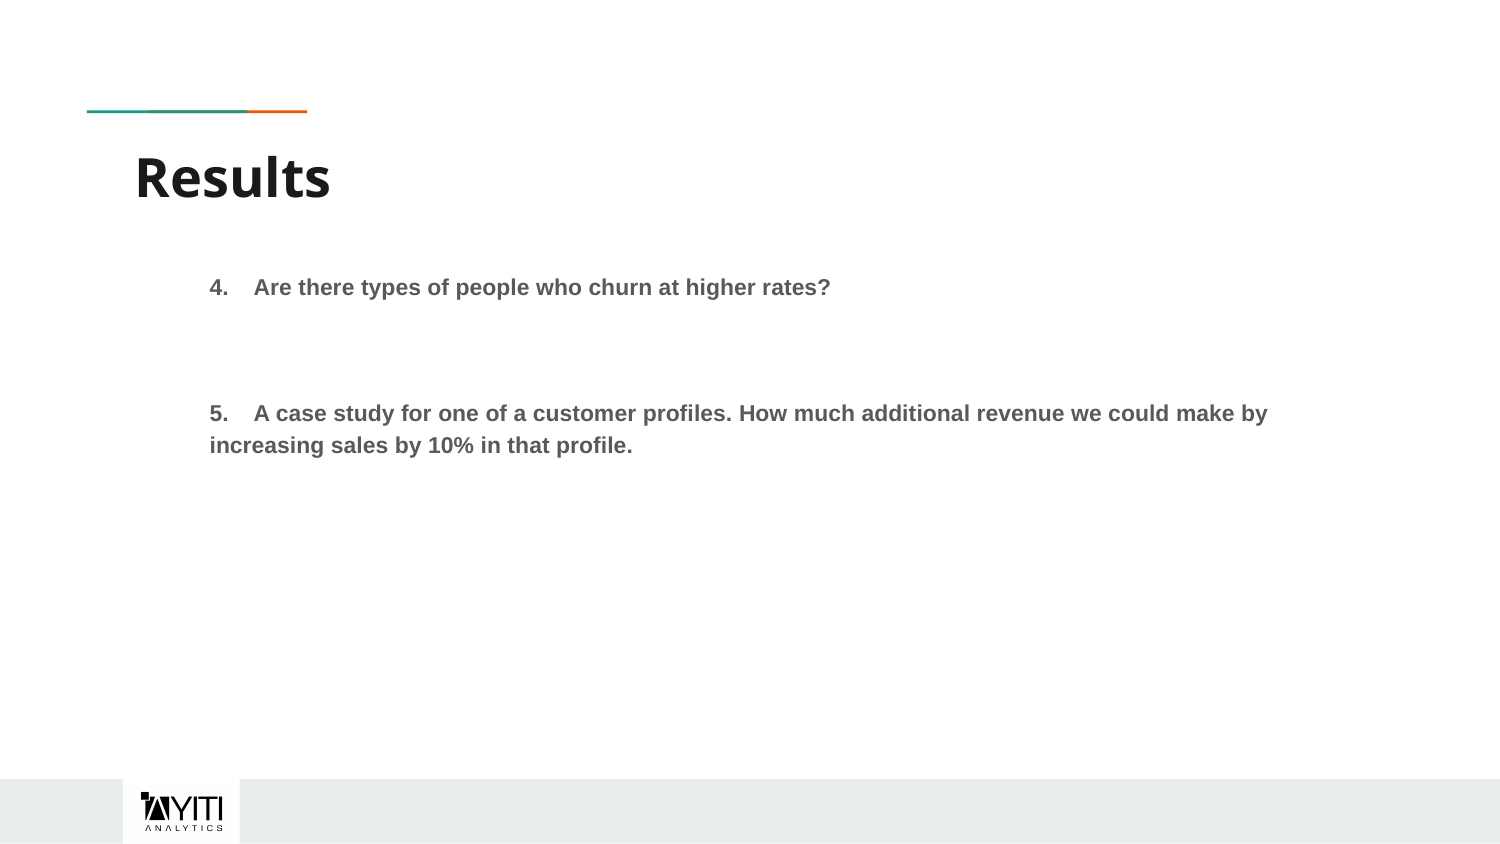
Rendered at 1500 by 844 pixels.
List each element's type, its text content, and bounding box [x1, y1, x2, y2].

picture [122, 779, 240, 844]
title Results [119, 128, 1381, 217]
list 4. Are there types of people who churn at higher rates? 5. A case study for one of a customer profiles. How much additional revenue we could make by increasing sales by 10% in that profile. [119, 253, 1381, 625]
